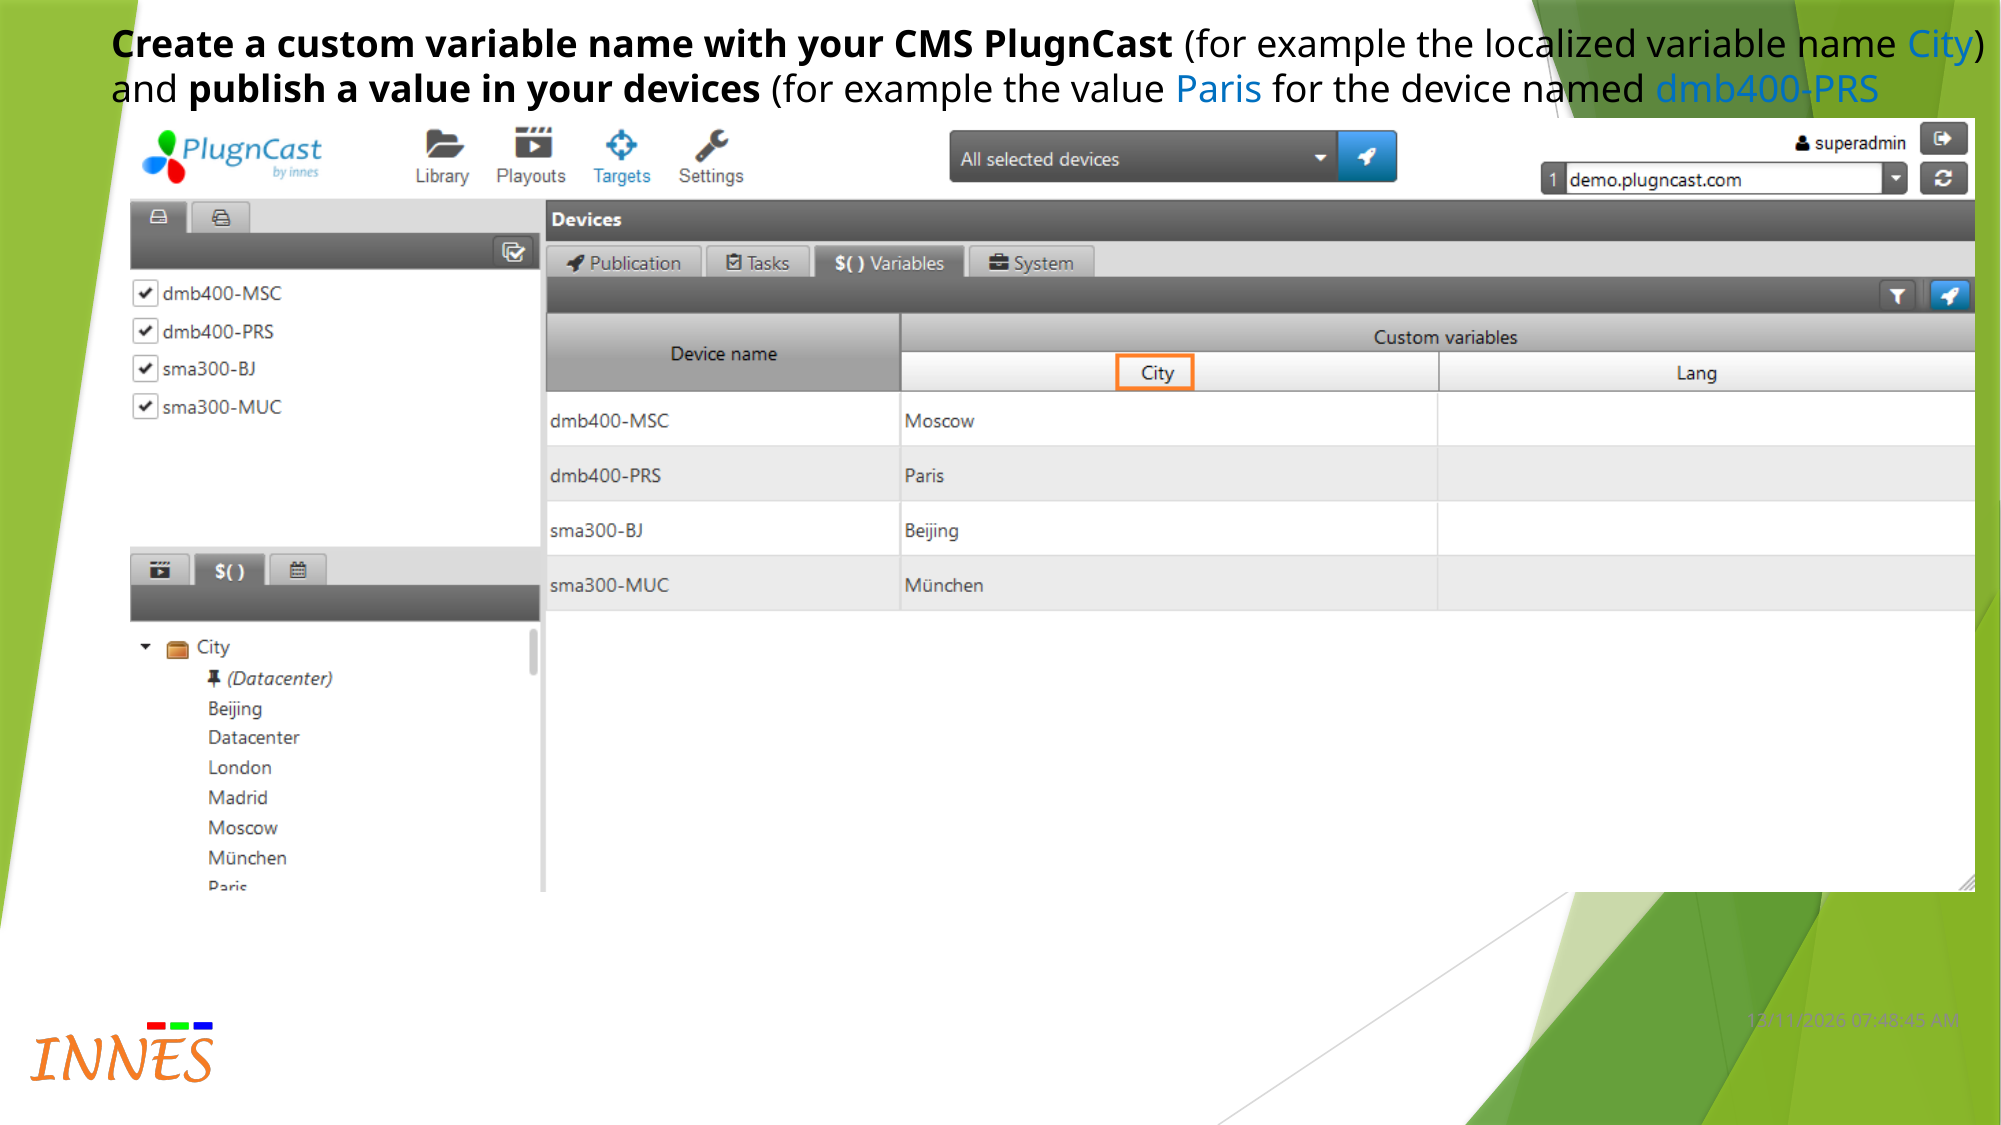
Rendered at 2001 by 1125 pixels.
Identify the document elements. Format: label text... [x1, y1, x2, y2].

text_box Create a custom variable name with your CMS PlugnCast (for example the localized variable name City) and publish a value in your devices (for example the value Paris for the device named dmb400-PRS [96, 12, 2000, 118]
picture [26, 990, 217, 1125]
picture [130, 118, 1976, 893]
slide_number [1181, 991, 1975, 1051]
